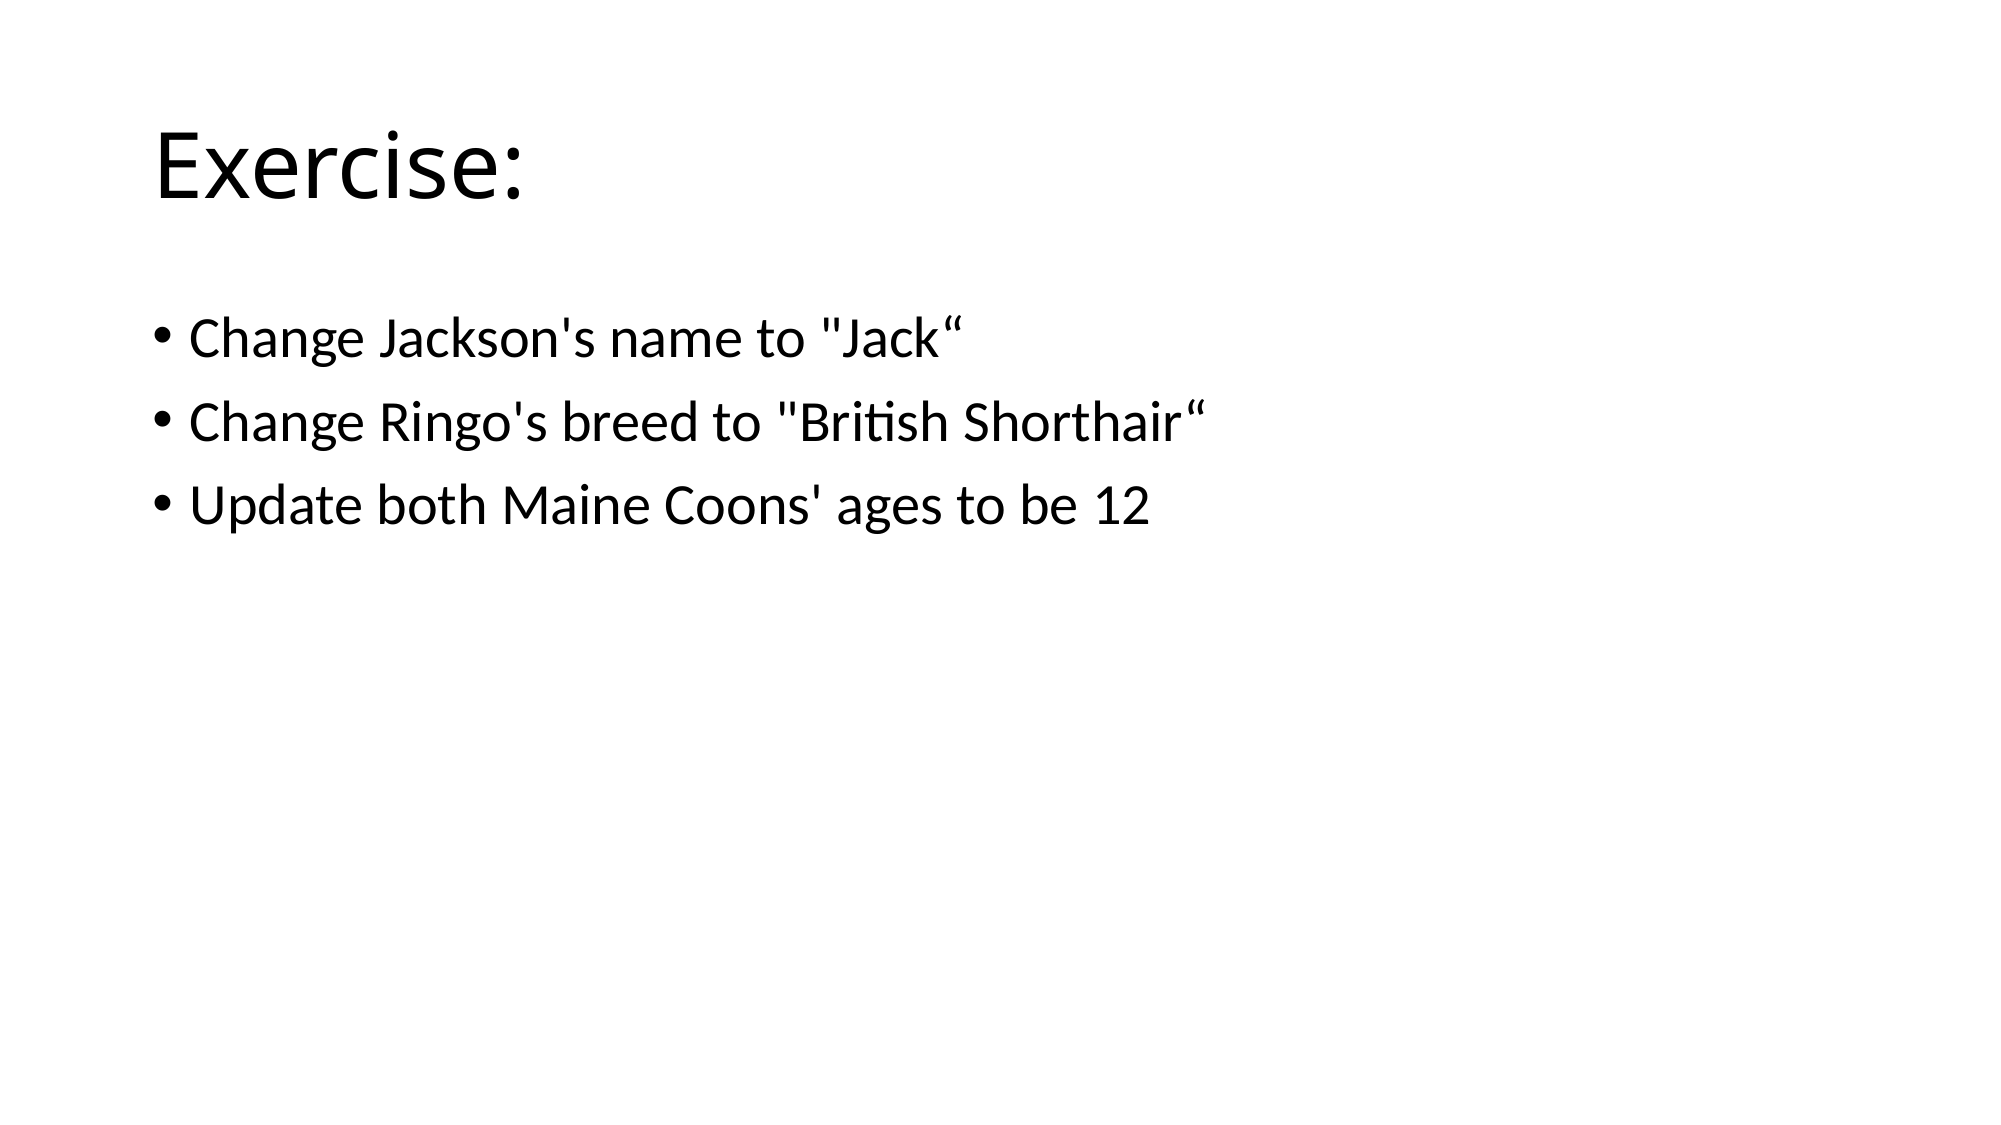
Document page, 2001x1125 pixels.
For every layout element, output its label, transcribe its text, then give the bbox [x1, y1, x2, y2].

list Change Jackson's name to "Jack“ Change Ringo's breed to "British Shorthair“ Update both Maine Coons' ages to be 12 [137, 299, 1863, 1014]
title Exercise: [137, 59, 1863, 278]
